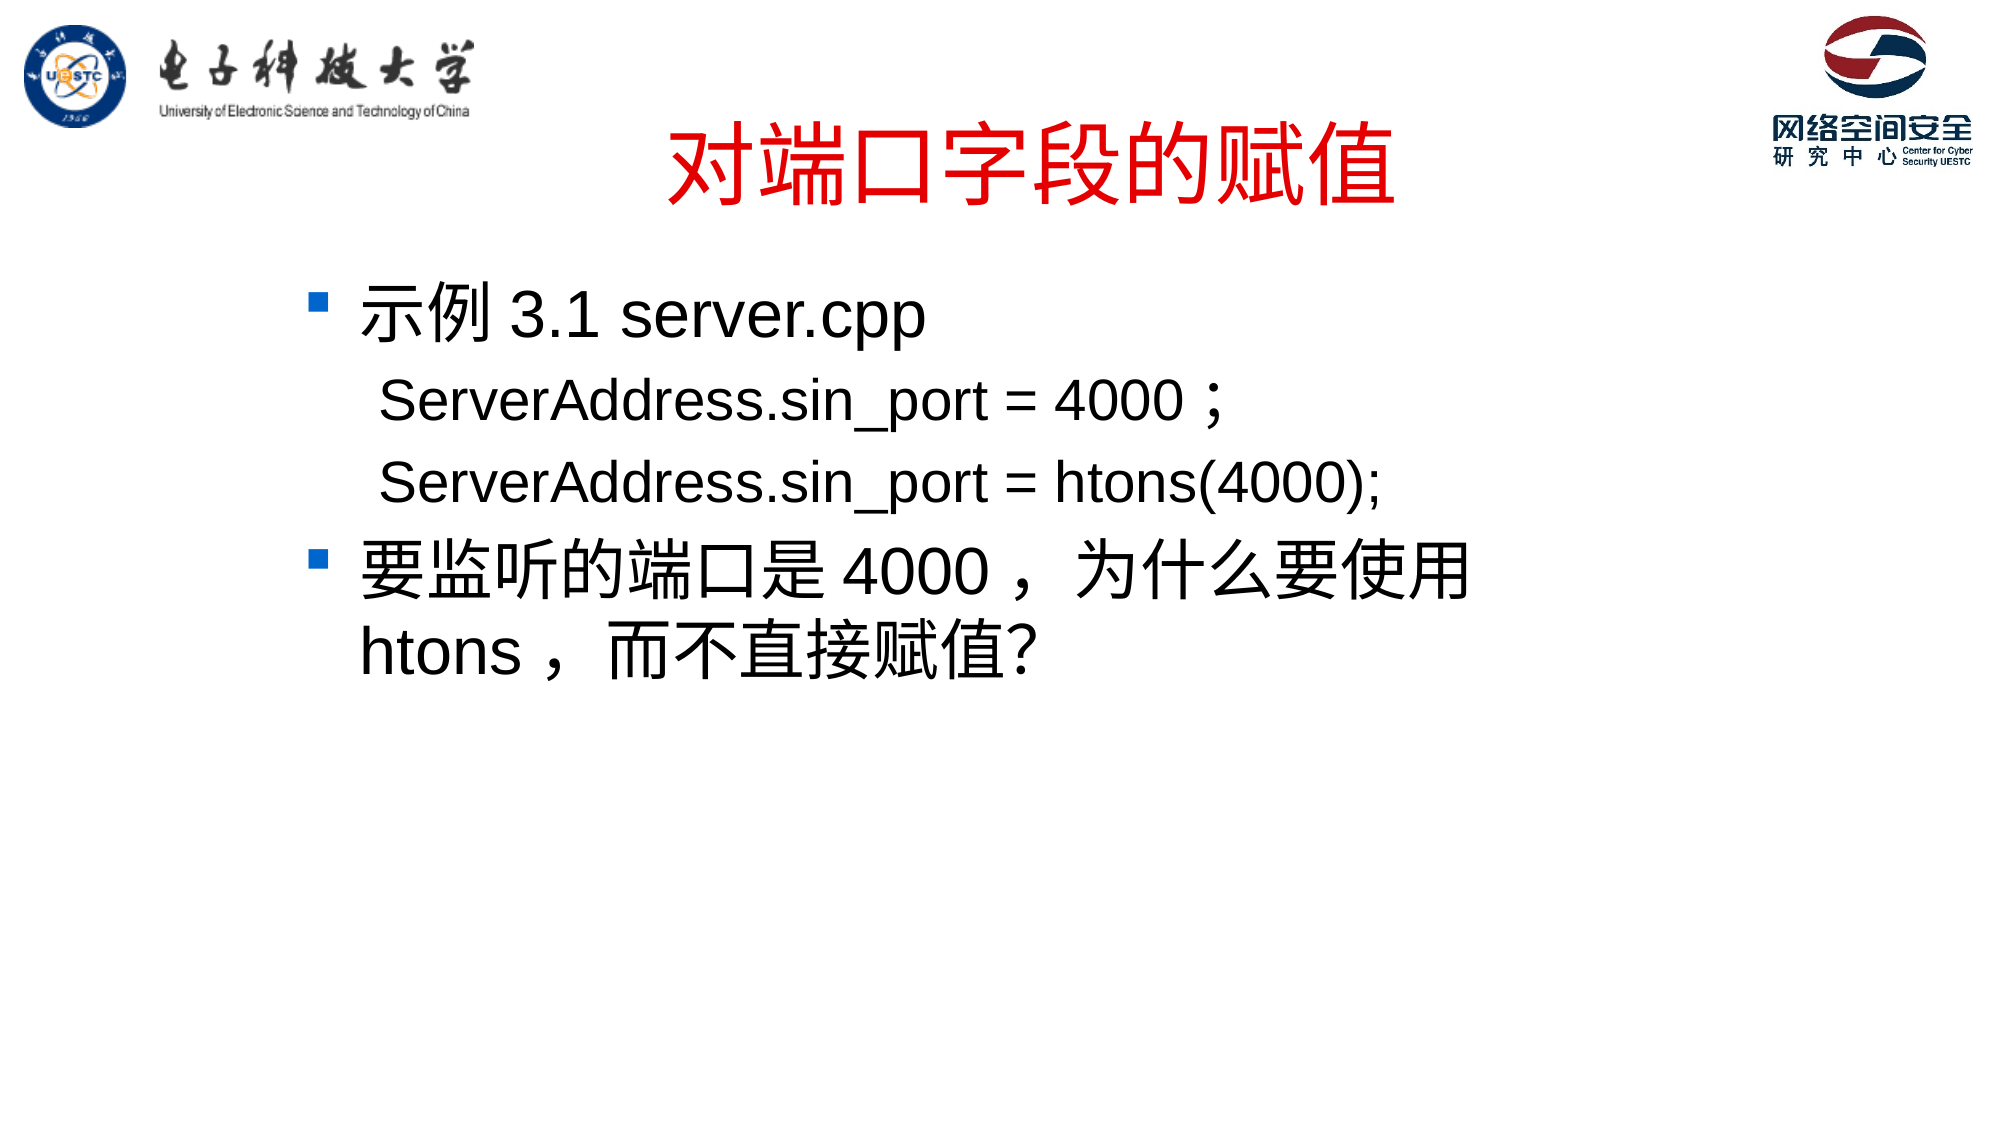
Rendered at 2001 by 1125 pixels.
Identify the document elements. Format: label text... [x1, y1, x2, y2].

picture [1773, 8, 1973, 173]
title 对端口字段的赋值 [137, 59, 1863, 278]
picture [24, 25, 474, 128]
text_box 示例3.1 server.cpp ServerAddress.sin_port = 4000； ServerAddress.sin_port = htons(4000); 要监听的端口是4000，为什么要使用htons，而不直接赋值？ [288, 263, 1712, 994]
